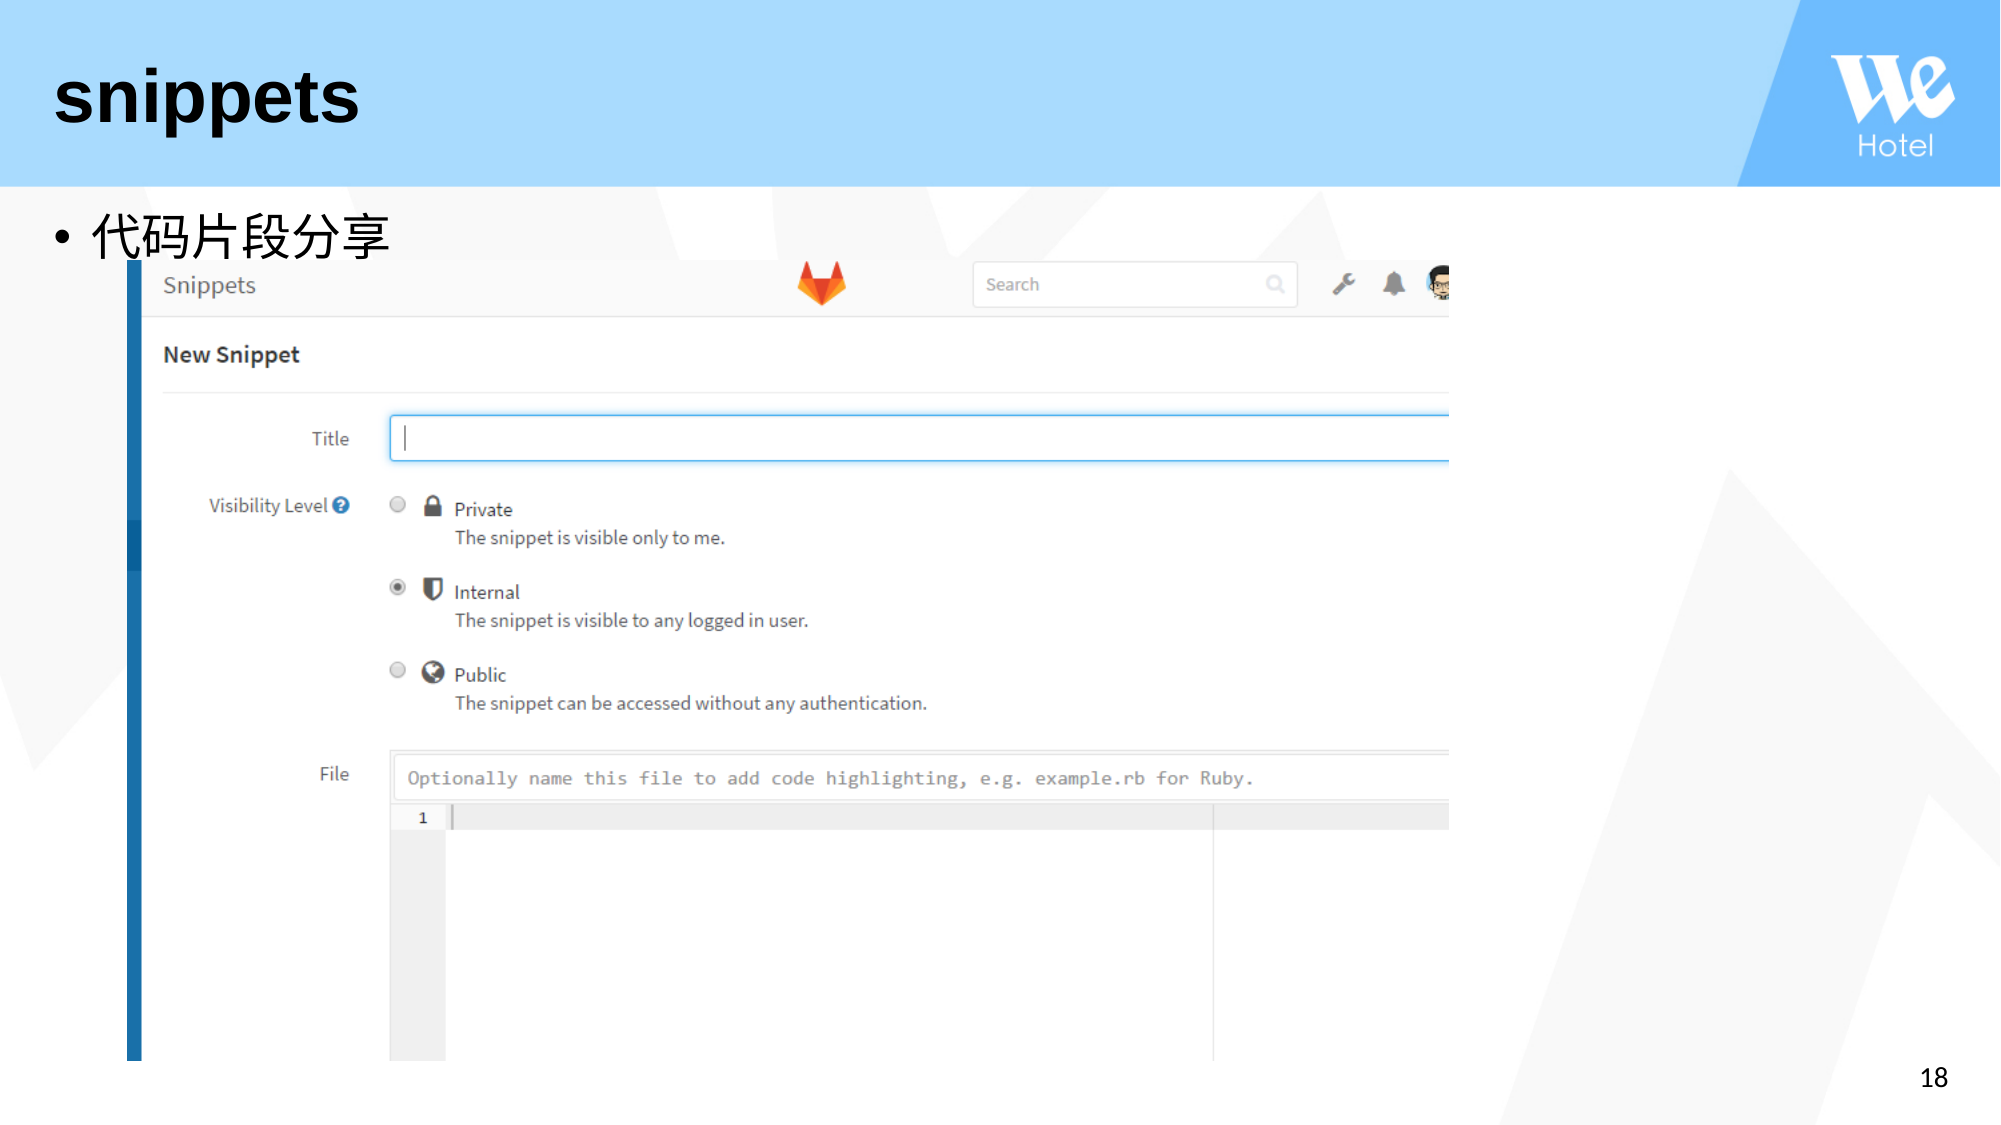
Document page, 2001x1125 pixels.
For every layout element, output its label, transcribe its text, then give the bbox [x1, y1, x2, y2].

list 代码片段分享 [38, 204, 1957, 1028]
picture [0, 0, 2001, 1125]
title snippets [38, 25, 1764, 172]
slide_number 18 [1385, 1044, 1957, 1107]
